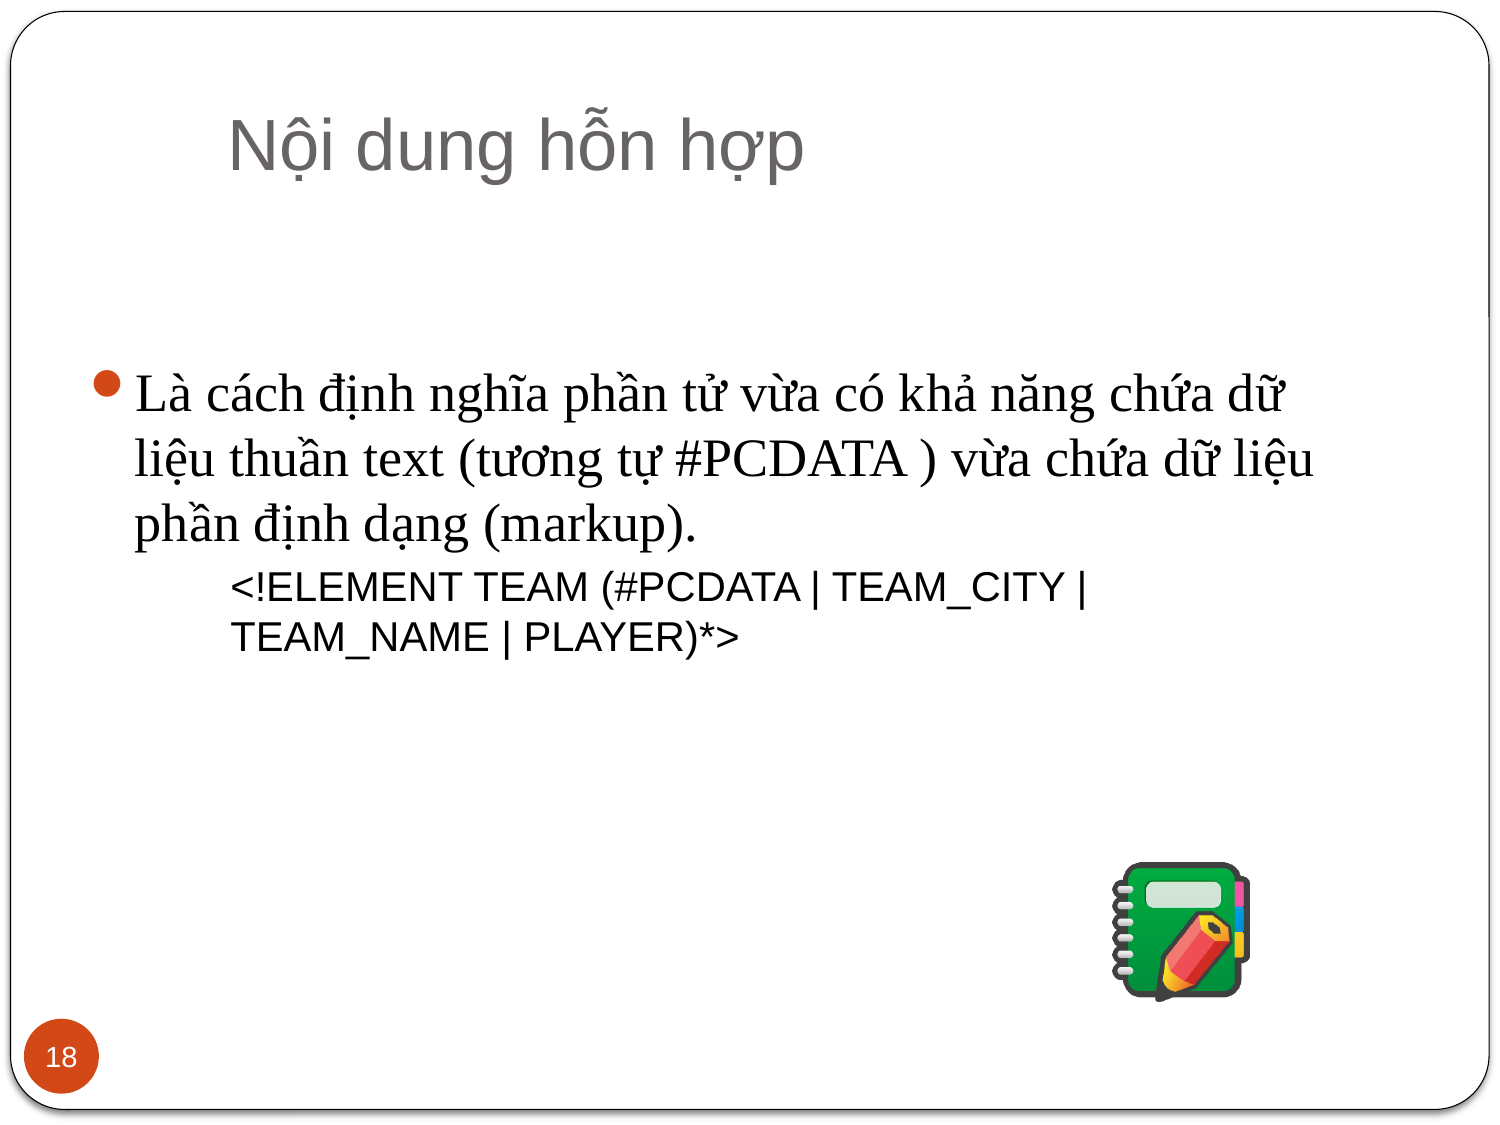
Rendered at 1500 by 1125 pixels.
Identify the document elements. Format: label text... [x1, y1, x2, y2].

picture [1112, 862, 1251, 1002]
list Là cách định nghĩa phần tử vừa có khả năng chứa dữ liệu thuần text (tương tự #PCDATA ) vừa chứa dữ liệu phần định dạng (markup). <!ELEMENT TEAM (#PCDATA | TEAM_CITY | TEAM_NAME | PLAYER)*> [75, 350, 1338, 938]
slide_number 18 [23, 1018, 99, 1094]
title Nội dung hỗn hợp [212, 24, 900, 200]
